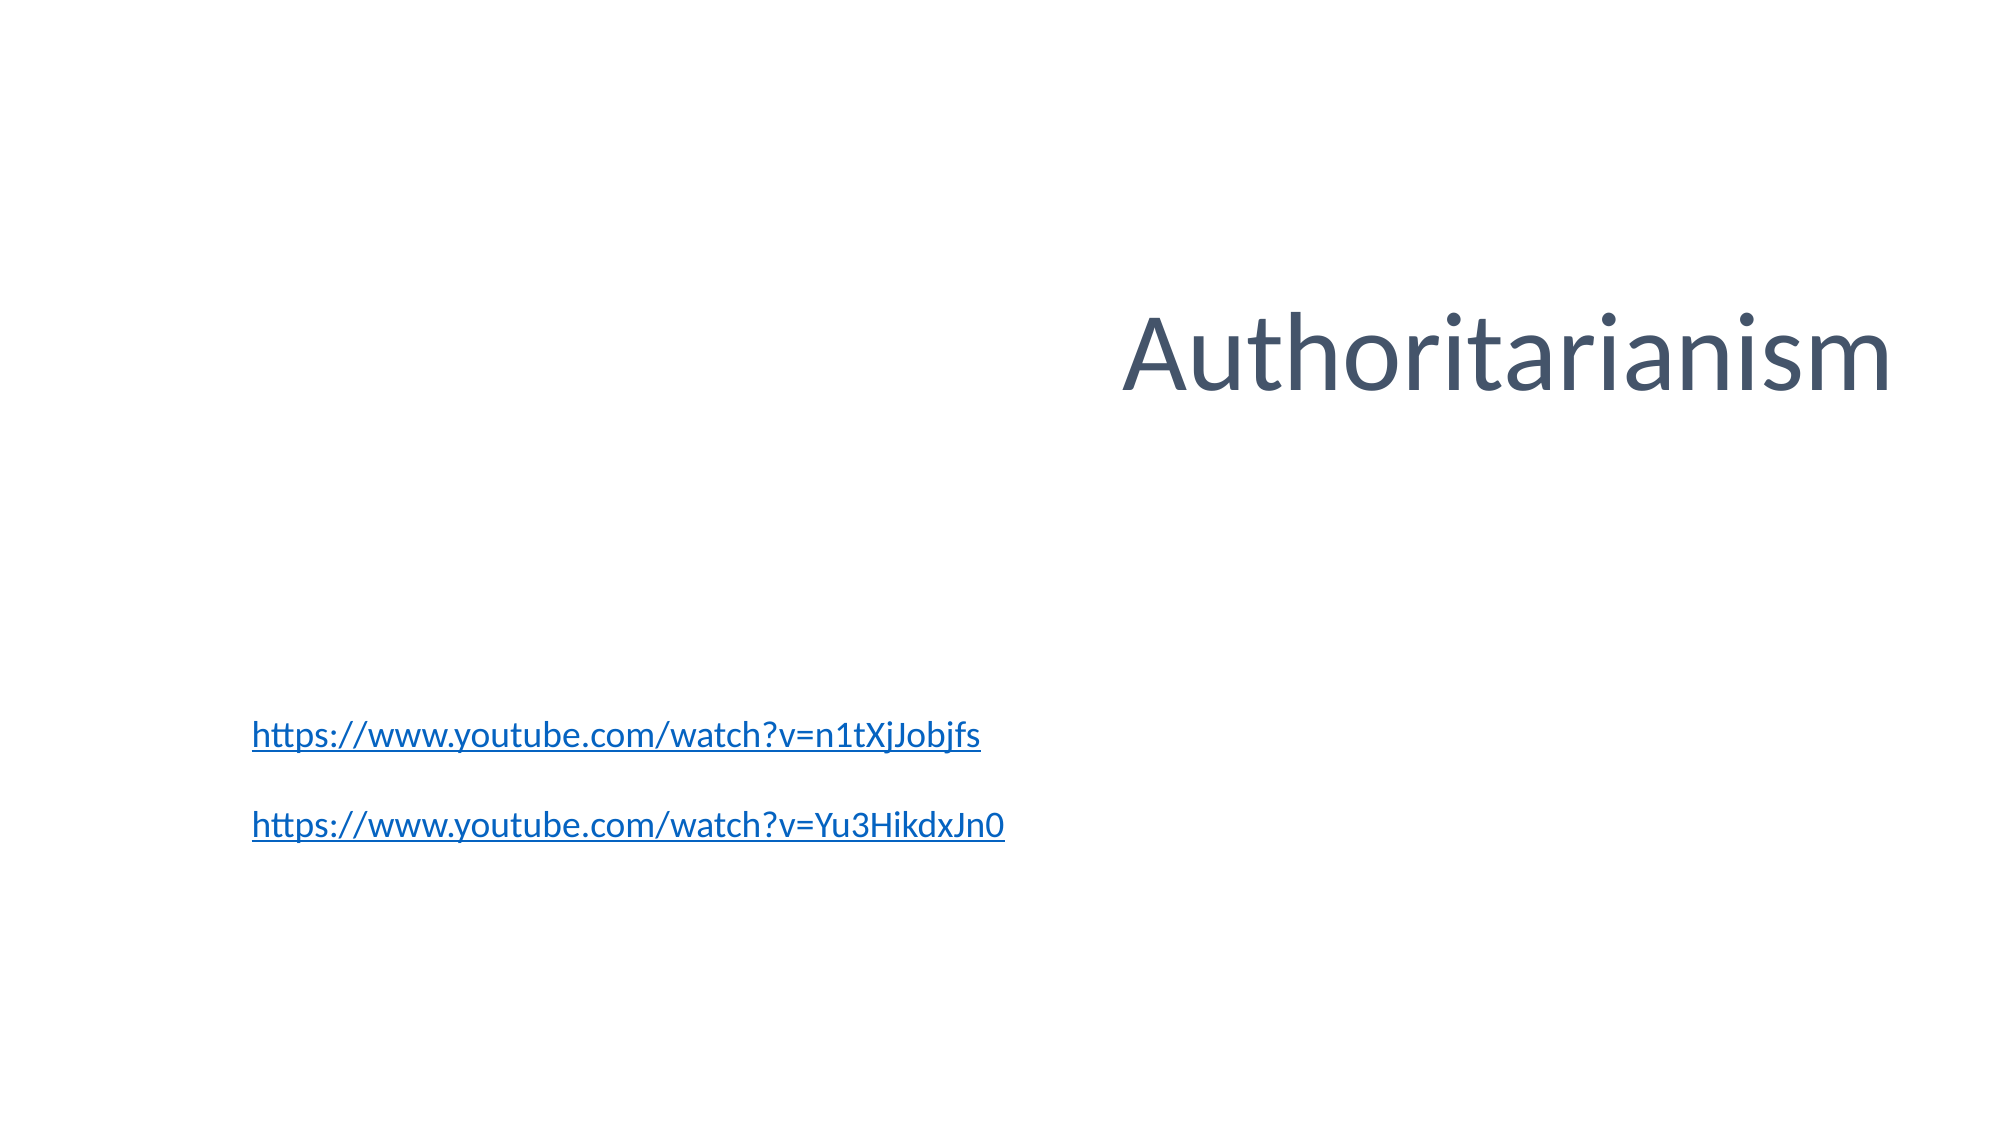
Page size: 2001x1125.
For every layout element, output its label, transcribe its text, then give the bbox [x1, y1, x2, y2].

text_box https://www.youtube.com/watch?v=n1tXjJobjfs https://www.youtube.com/watch?v=Yu3HikdxJn0 [236, 702, 1020, 852]
text_box Authoritarianism [1032, 135, 1963, 421]
